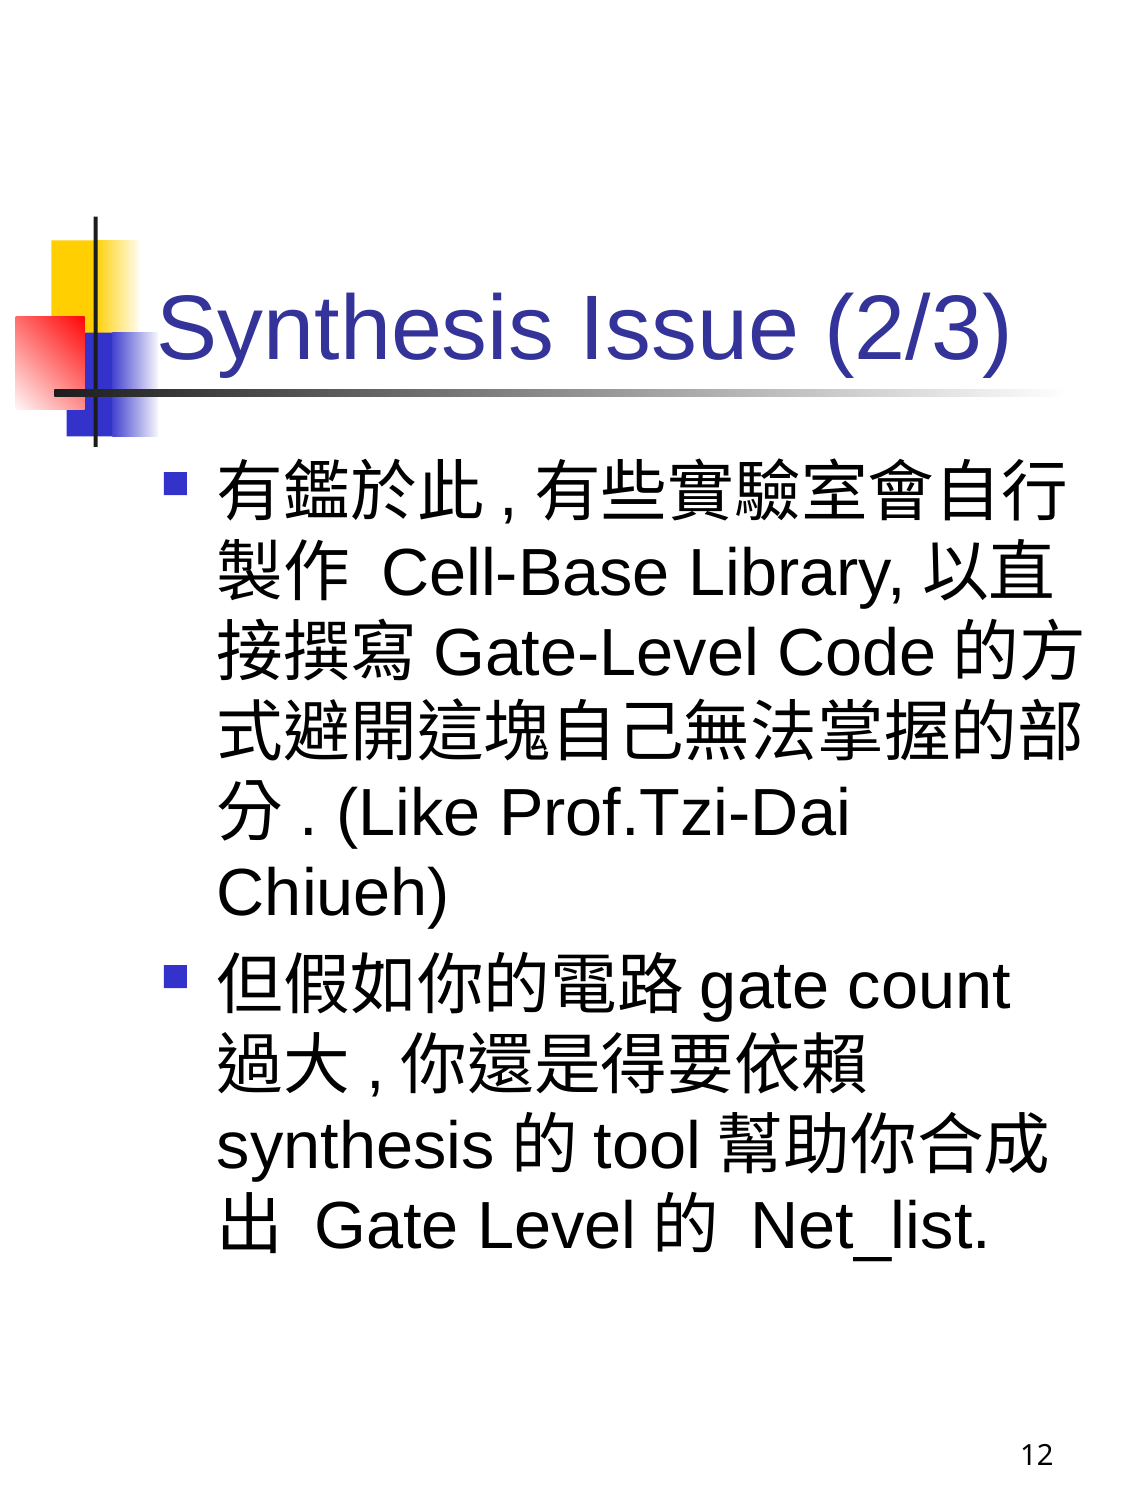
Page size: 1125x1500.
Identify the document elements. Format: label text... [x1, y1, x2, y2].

title Synthesis Issue (2/3) [141, 134, 1101, 386]
slide_number 12 [834, 1383, 1069, 1484]
list 有鑑於此,有些實驗室會自行製作 Cell-Base Library,以直接撰寫Gate-Level Code的方式避開這塊自己無法掌握的部分. (Like Prof.Tzi-Dai Chiueh) 但假如你的電路gate count過大,你還是得要依賴synthesis的tool幫助你合成出 Gate Level的 Net_list. [145, 441, 1103, 1342]
